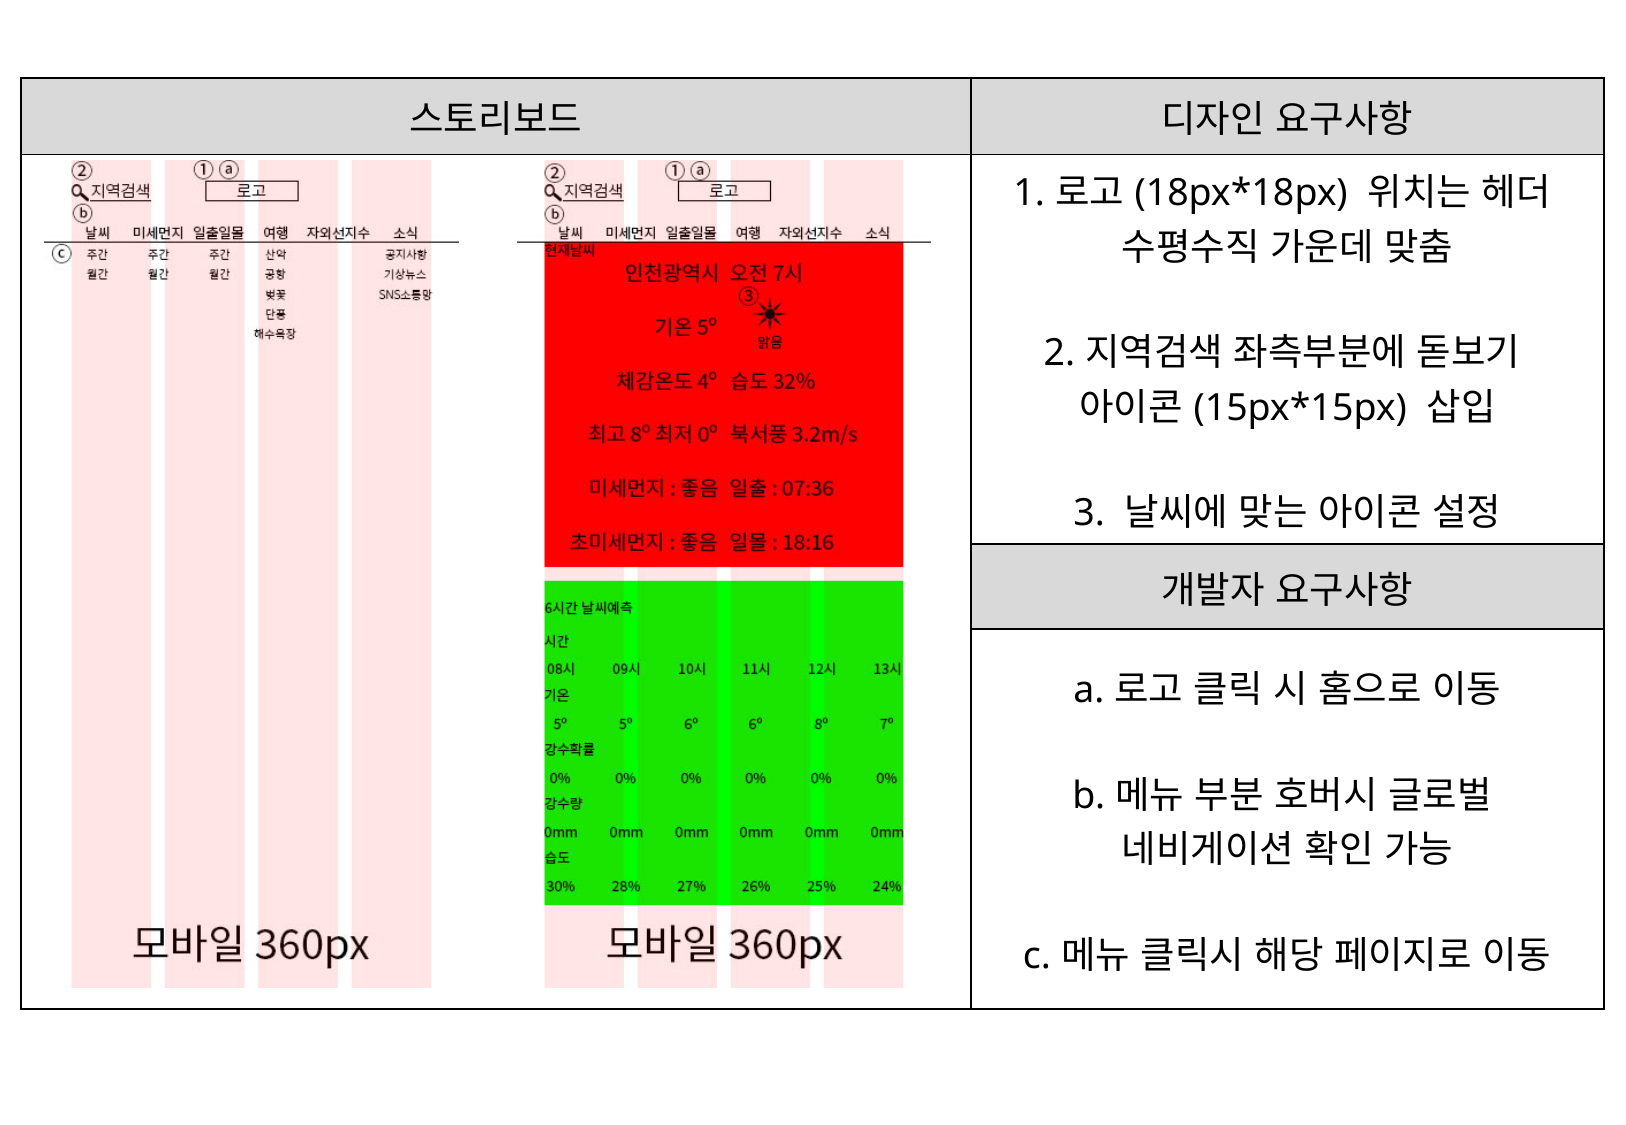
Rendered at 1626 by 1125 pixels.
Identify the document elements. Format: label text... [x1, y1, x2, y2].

picture [44, 160, 459, 988]
table_header 디자인 요구사항 [972, 79, 1603, 154]
table_cell [22, 155, 970, 1008]
picture [516, 160, 931, 988]
table_cell 개발자 요구사항 [972, 545, 1603, 628]
table_cell 1.로고(18px*18px) 위치는 헤더 수평수직 가운데 맞춤 2.지역검색 좌측부분에 돋보기 아이콘(15px*15px) 삽입 3. 날씨에 맞는 아이콘 설정 [972, 155, 1603, 543]
table_header 스토리보드 [22, 79, 970, 154]
table_cell a.로고 클릭 시 홈으로 이동 b.메뉴 부분 호버시 글로벌 네비게이션 확인 가능 c.메뉴 클릭시 해당 페이지로 이동 [972, 630, 1603, 1008]
